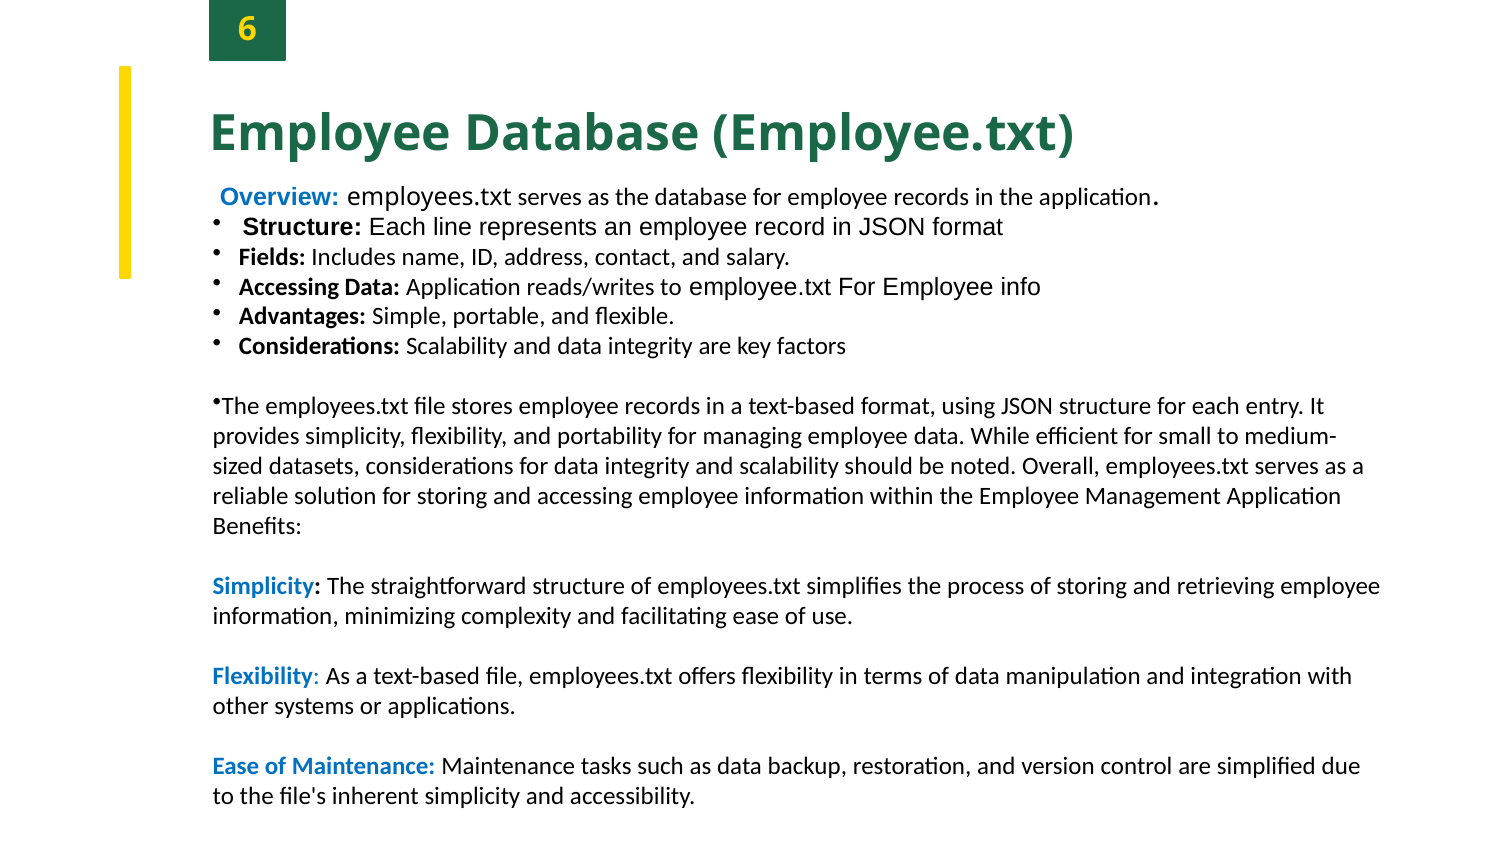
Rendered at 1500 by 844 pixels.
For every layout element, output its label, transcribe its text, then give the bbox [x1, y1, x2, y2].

text_box Overview: employees.txt serves as the database for employee records in the application. Structure: Each line represents an employee record in JSON format Fields: Includes name, ID, address, contact, and salary. Accessing Data: Application reads/writes to employee.txt For Employee info Advantages: Simple, portable, and flexible. Considerations: Scalability and data integrity are key factors The employees.txt file stores employee records in a text-based format, using JSON structure for each entry. It provides simplicity, flexibility, and portability for managing employee data. While efficient for small to medium-sized datasets, considerations for data integrity and scalability should be noted. Overall, employees.txt serves as a reliable solution for storing and accessing employee information within the Employee Management Application Benefits: Simplicity: The straightforward structure of employees.txt simplifies the process of storing and retrieving employee information, minimizing complexity and facilitating ease of use. Flexibility: As a text-based file, employees.txt offers flexibility in terms of data manipulation and integration with other systems or applications. Ease of Maintenance: Maintenance tasks such as data backup, restoration, and version control are simplified due to the file's inherent simplicity and accessibility. [197, 172, 1398, 697]
text_box [119, 67, 131, 279]
text_box Employee Database (Employee.txt) [194, 88, 1395, 173]
text_box 6 [209, 0, 285, 60]
